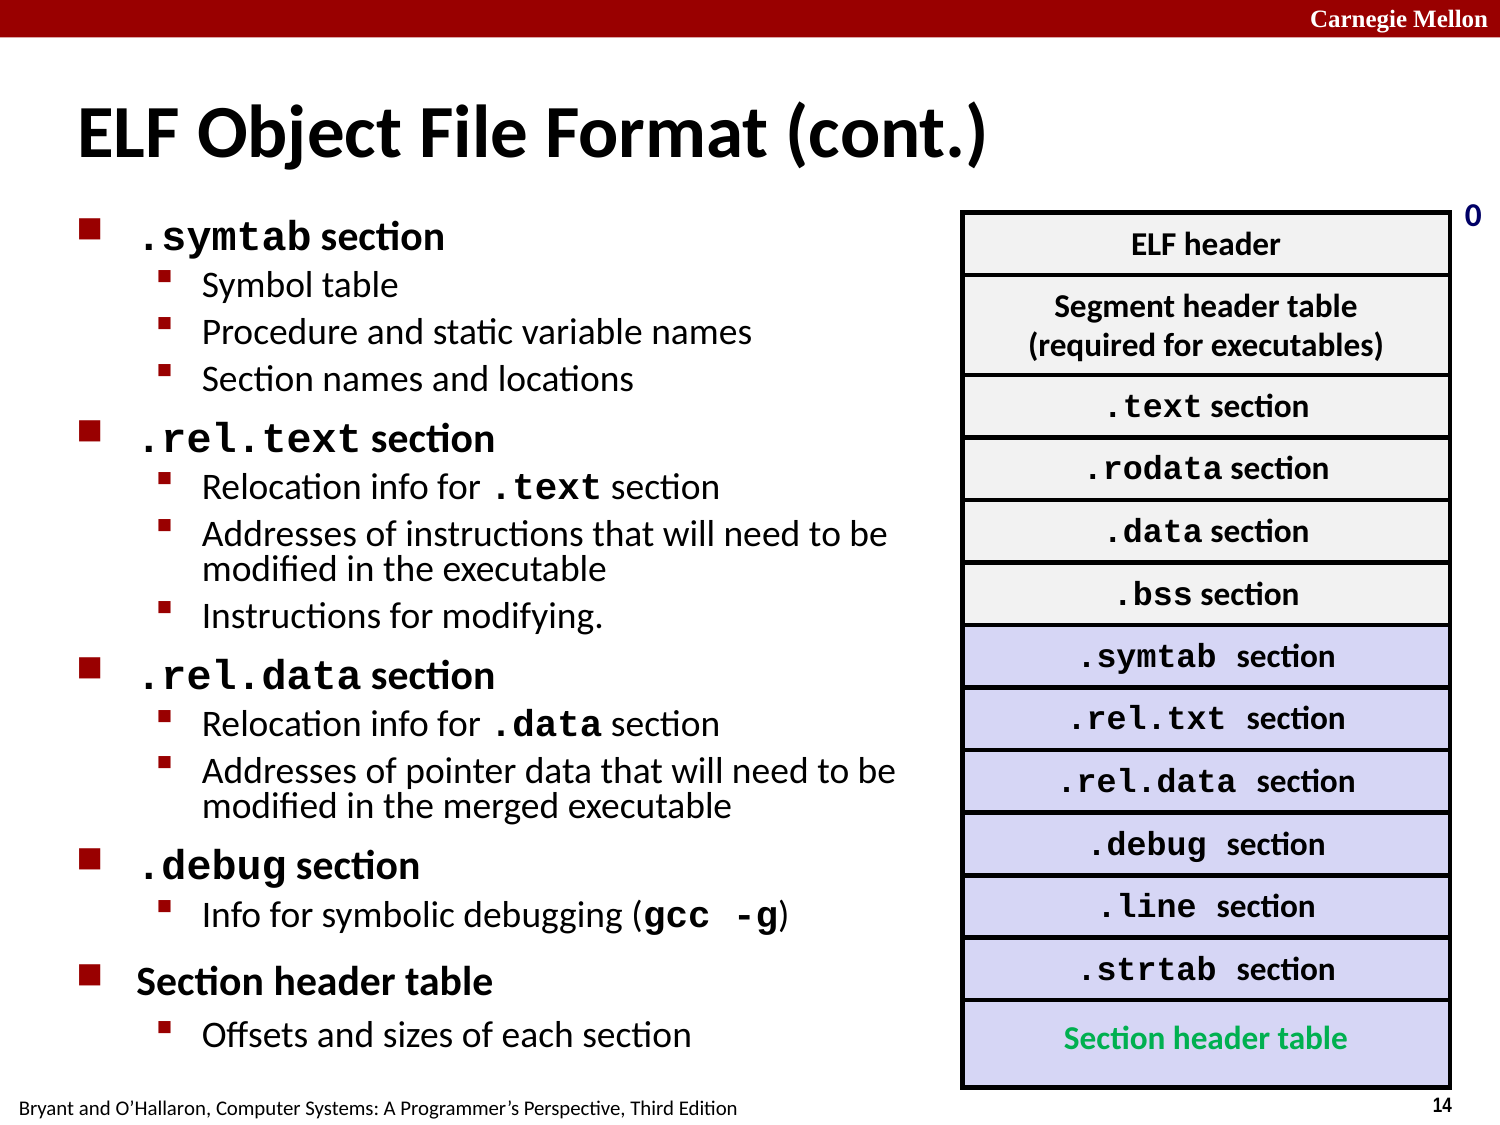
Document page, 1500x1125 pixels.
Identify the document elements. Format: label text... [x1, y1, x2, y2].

text_box .line section [962, 875, 1450, 937]
title ELF Object File Format (cont.) [62, 63, 1493, 192]
text_box .debug section [962, 812, 1450, 875]
text_box .bss section [962, 563, 1450, 624]
text_box .rel.txt section [962, 687, 1450, 749]
list .symtab section Symbol table Procedure and static variable names Section names and locations .rel.text section Relocation info for .text section Addresses of instructions that will need to be modified in the executable Instructions for modifying. .rel.data section Relocation info for .data section Addresses of pointer data that will need to be modified in the merged executable .debug section Info for symbolic debugging (gcc -g) Section header table Offsets and sizes of each section [64, 214, 931, 1113]
text_box .rodata section [962, 437, 1450, 499]
text_box 0 [1450, 187, 1497, 242]
text_box .symtab section [962, 624, 1450, 687]
text_box Segment header table (required for executables) [962, 275, 1450, 374]
text_box .rel.data section [962, 749, 1450, 812]
text_box Section header table [962, 1000, 1450, 1088]
text_box .strtab section [962, 937, 1450, 1000]
text_box .data section [962, 499, 1450, 563]
text_box .text section [962, 374, 1450, 437]
text_box ELF header [962, 212, 1450, 275]
